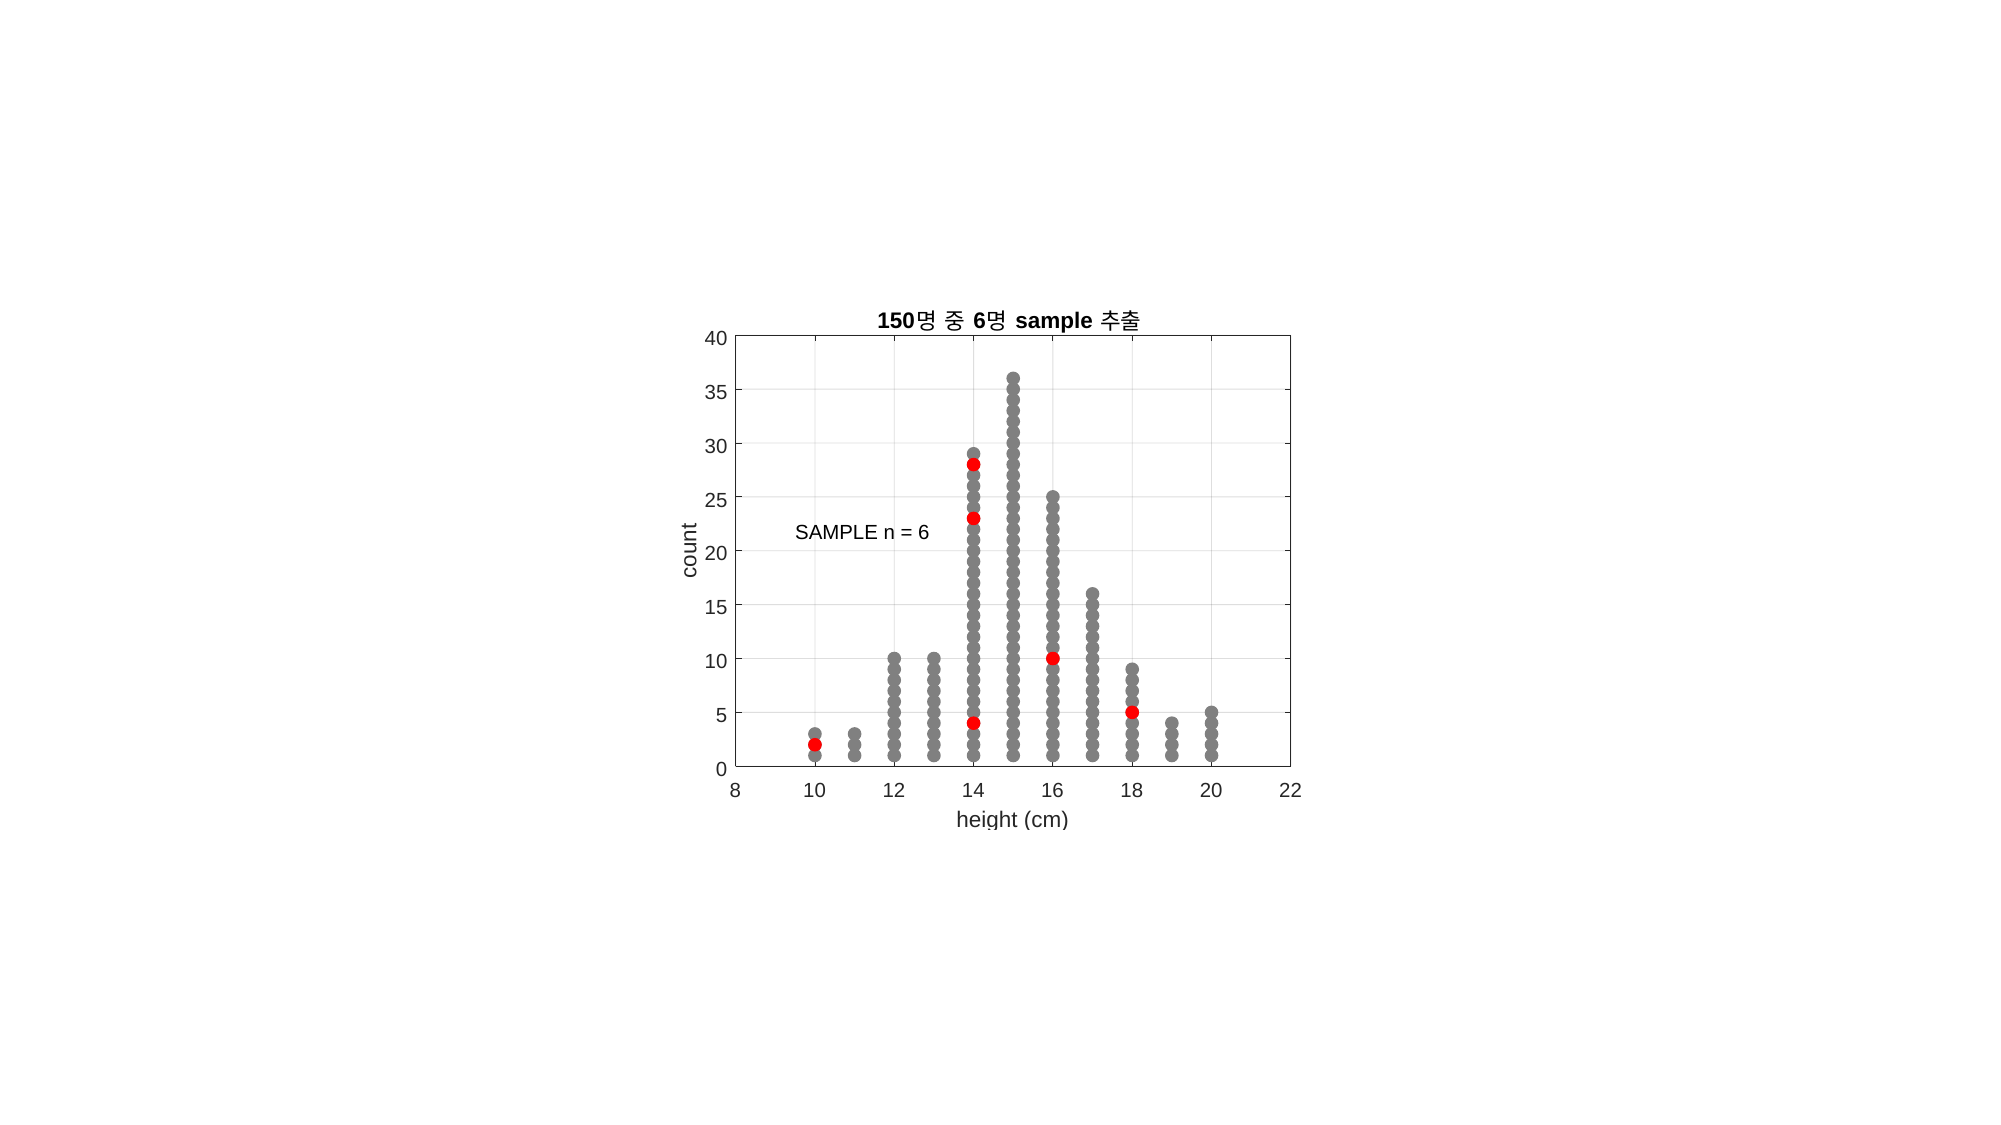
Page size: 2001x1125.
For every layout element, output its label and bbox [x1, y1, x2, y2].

picture [642, 295, 1358, 830]
